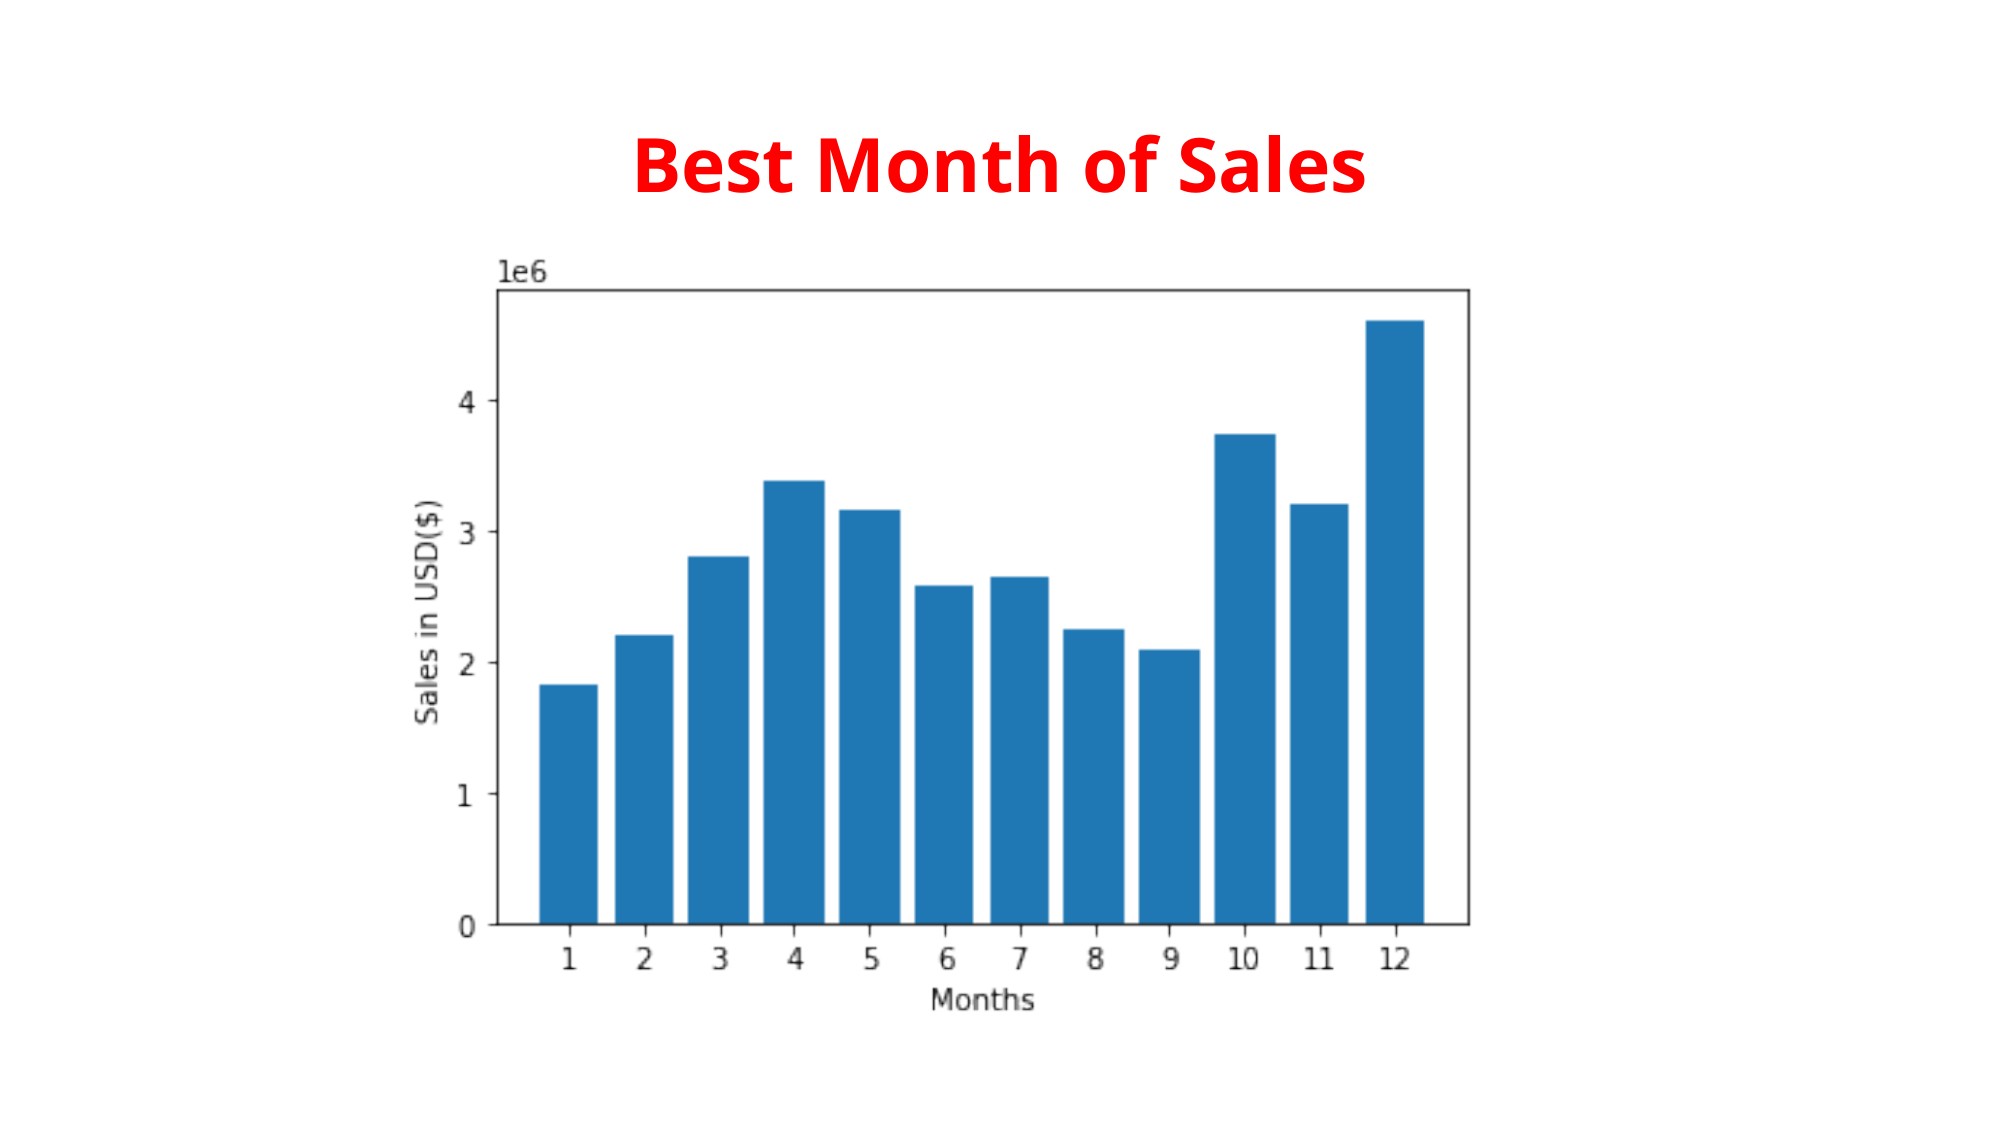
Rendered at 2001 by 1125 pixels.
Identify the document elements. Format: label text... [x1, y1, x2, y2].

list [395, 240, 1489, 1035]
title Best Month of Sales [137, 59, 1863, 278]
